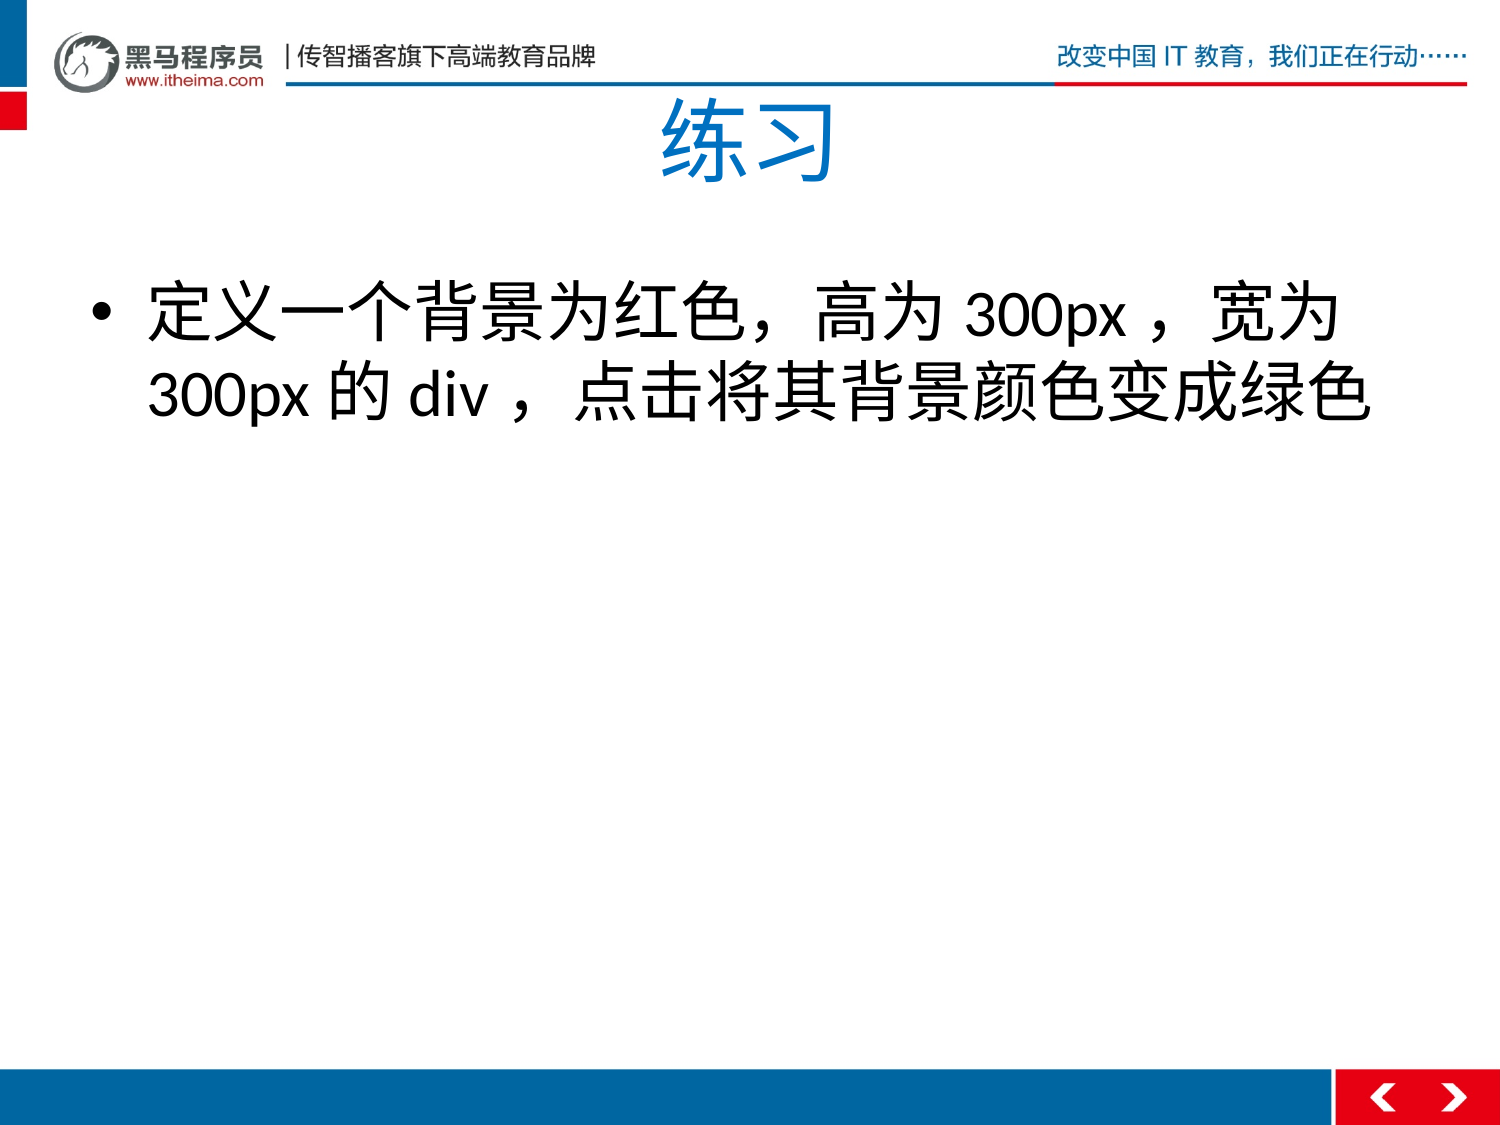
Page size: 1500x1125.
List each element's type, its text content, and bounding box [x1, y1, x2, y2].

picture [0, 0, 1500, 1125]
list 定义一个背景为红色，高为300px，宽为300px的div，点击将其背景颜色变成绿色 [75, 262, 1425, 1005]
title 练习 [75, 45, 1425, 233]
